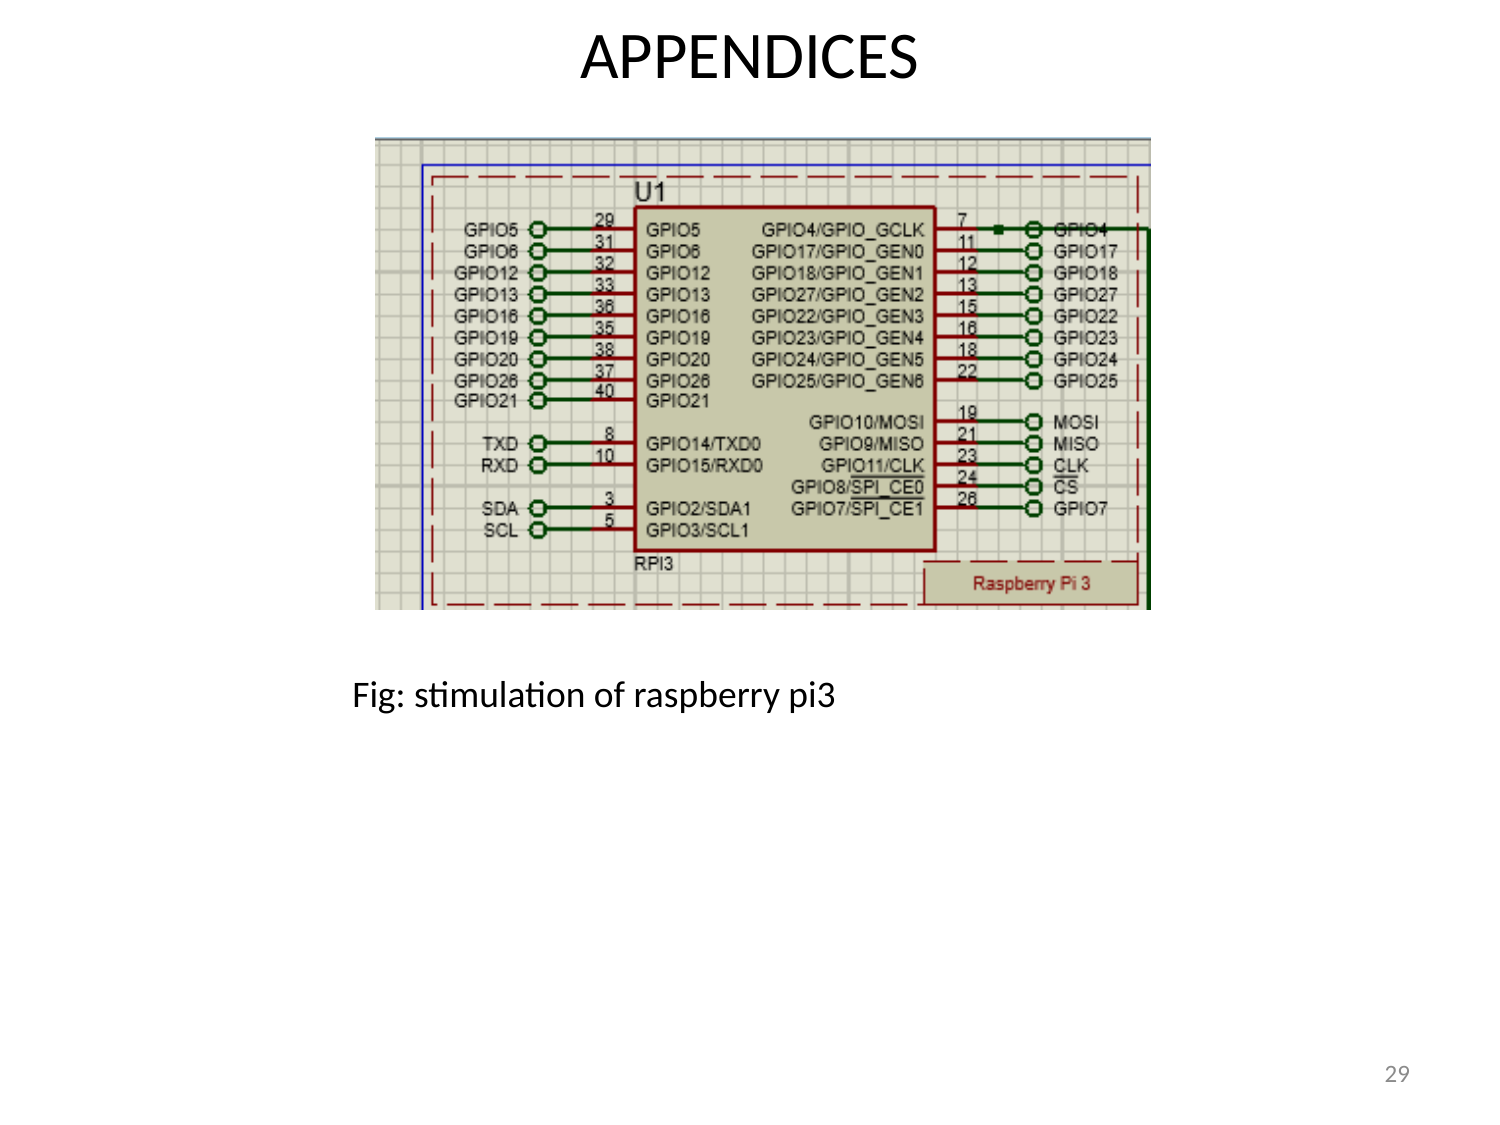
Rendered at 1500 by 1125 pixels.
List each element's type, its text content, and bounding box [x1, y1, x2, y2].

slide_number 29 [1074, 1042, 1425, 1103]
text_box Fig: stimulation of raspberry pi3 [337, 662, 1175, 723]
picture [374, 137, 1151, 610]
list APPENDICES [75, 4, 1425, 998]
